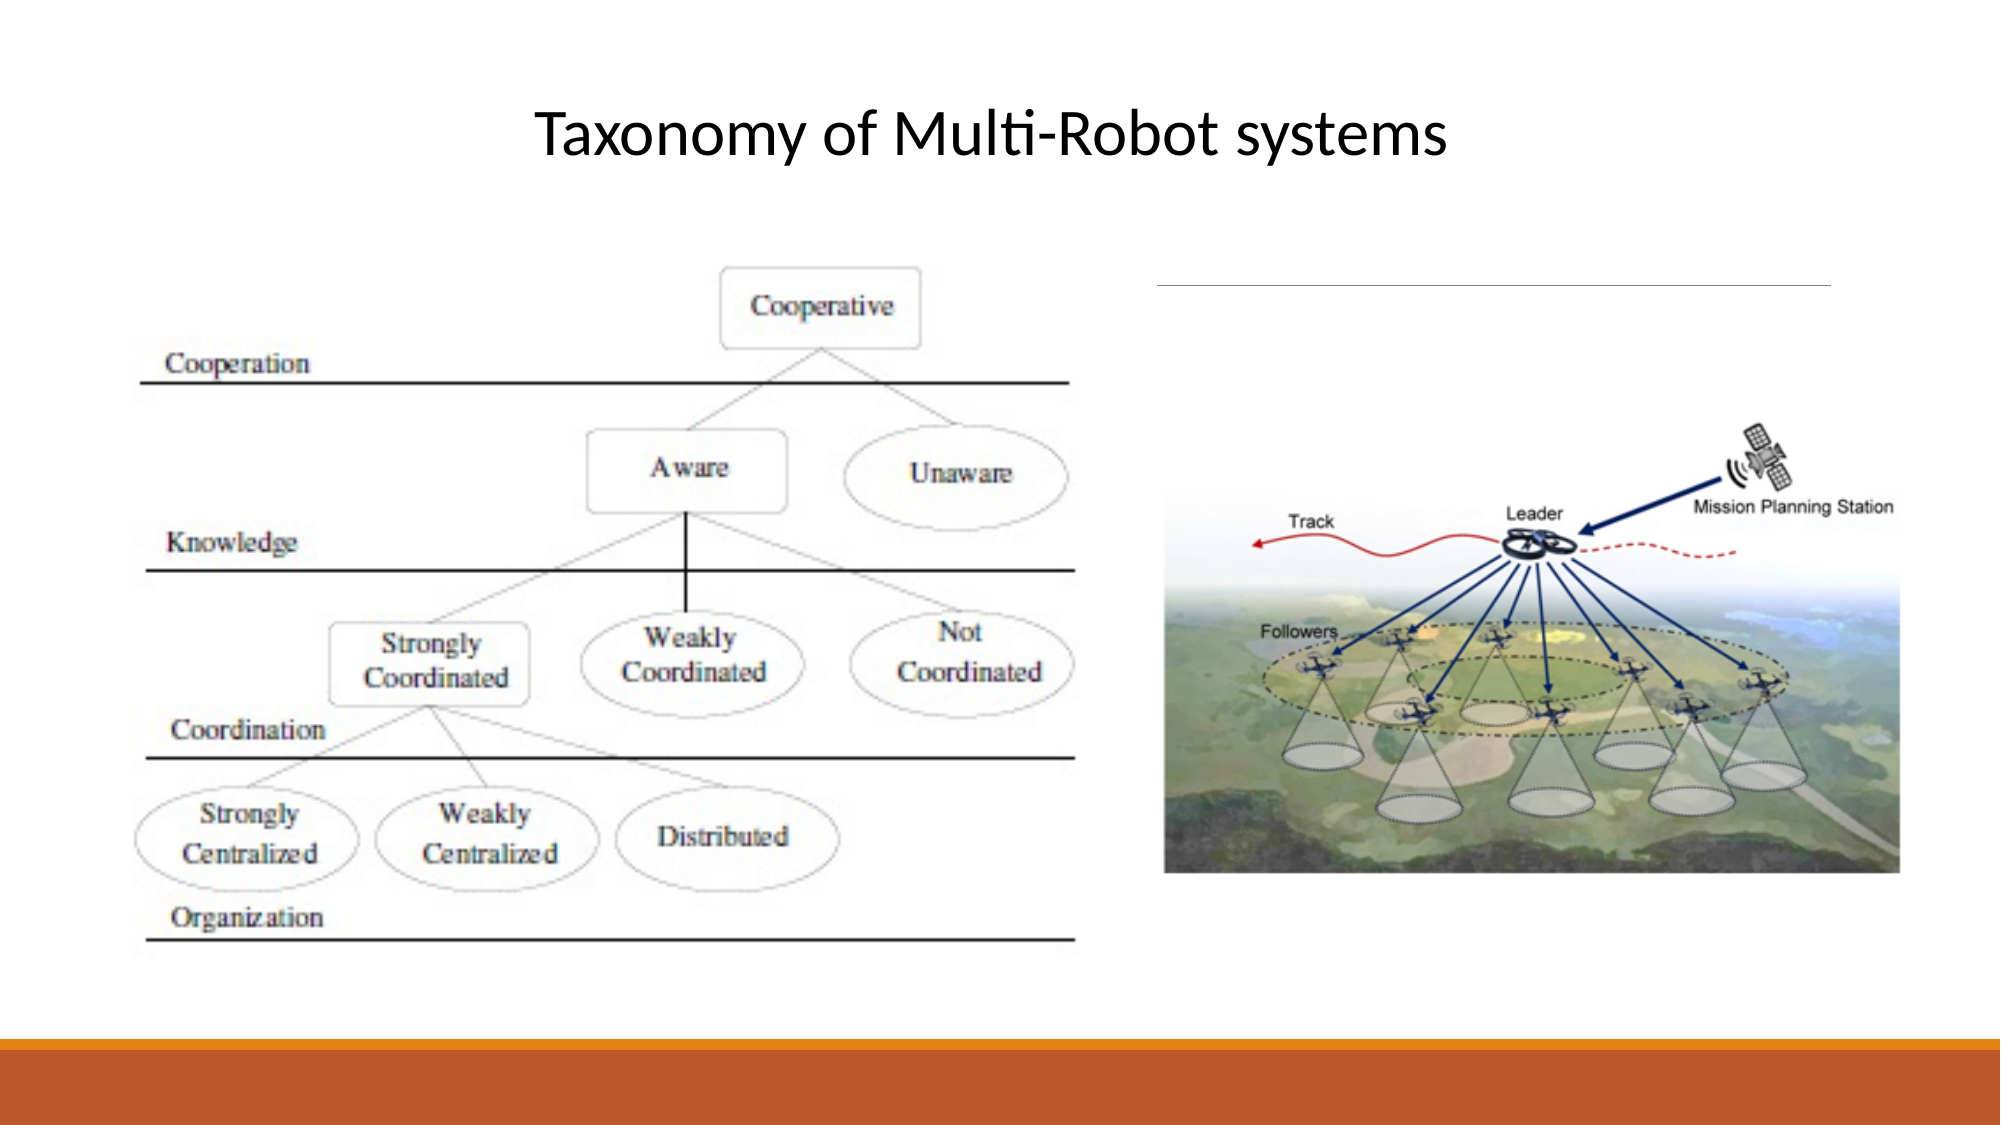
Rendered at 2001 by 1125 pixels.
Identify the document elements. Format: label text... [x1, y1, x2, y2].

picture [86, 198, 1926, 1023]
text_box Taxonomy of Multi-Robot systems [519, 81, 1465, 177]
